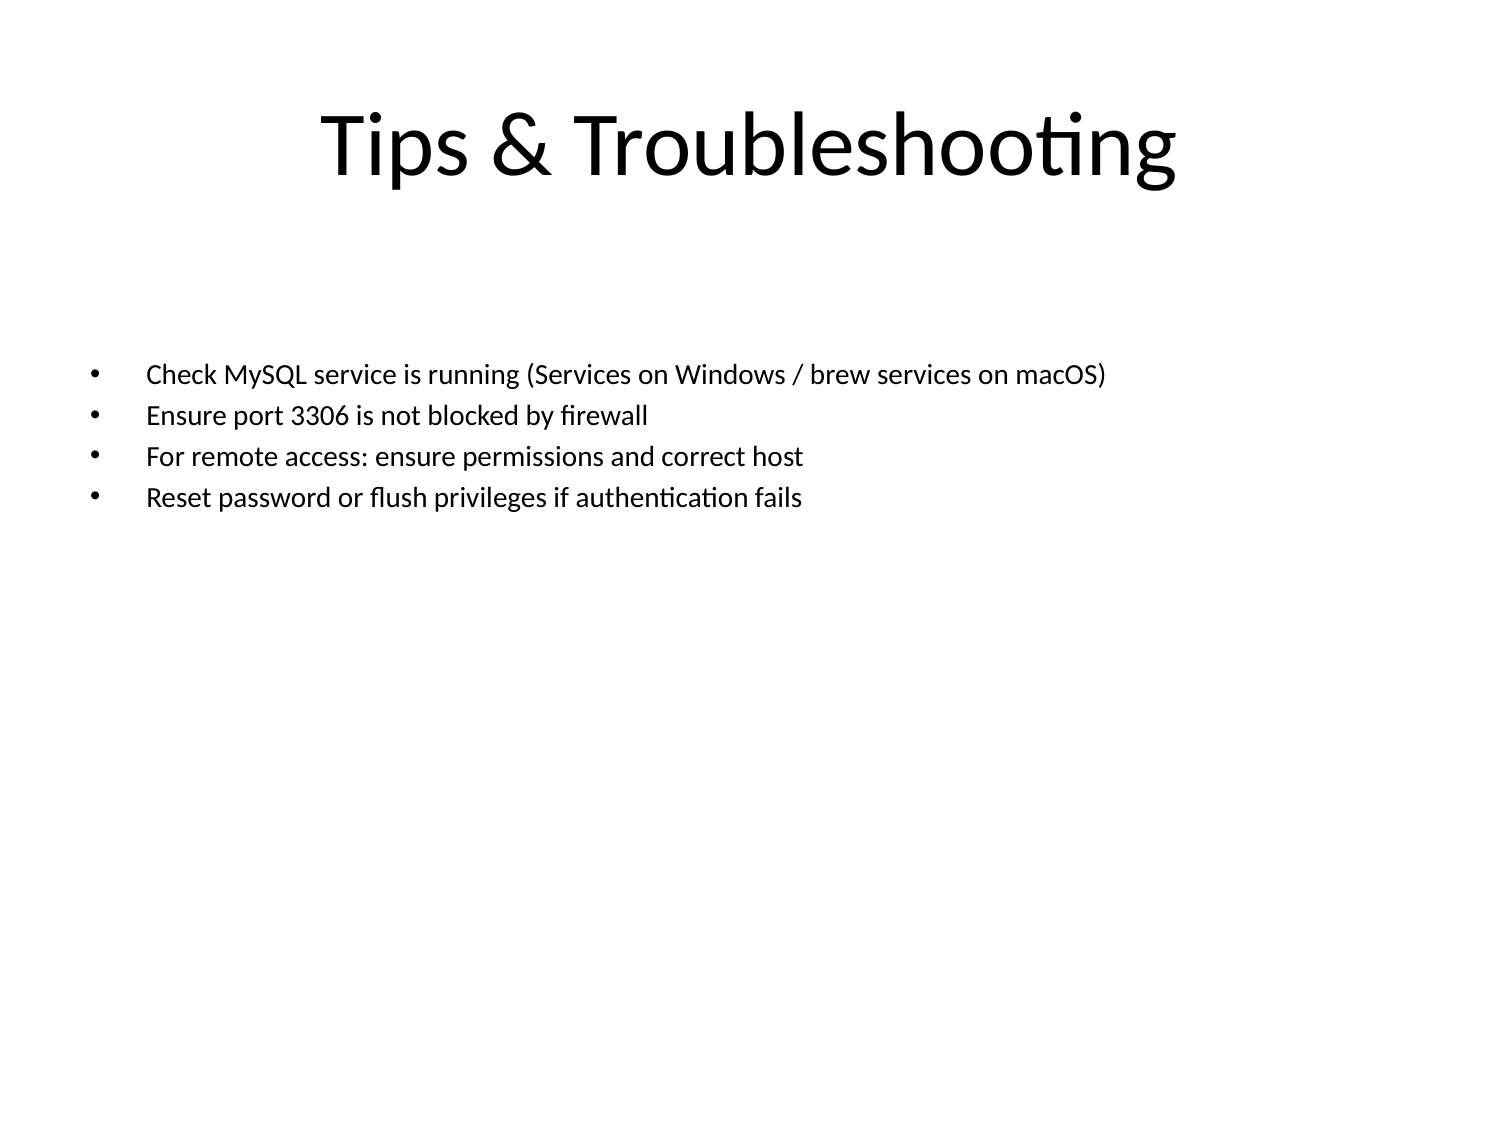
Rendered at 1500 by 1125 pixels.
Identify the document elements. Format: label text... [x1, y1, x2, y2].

title Tips & Troubleshooting [75, 45, 1425, 233]
list Check MySQL service is running (Services on Windows / brew services on macOS) Ensure port 3306 is not blocked by firewall For remote access: ensure permissions and correct host Reset password or flush privileges if authentication fails [75, 262, 1425, 1005]
